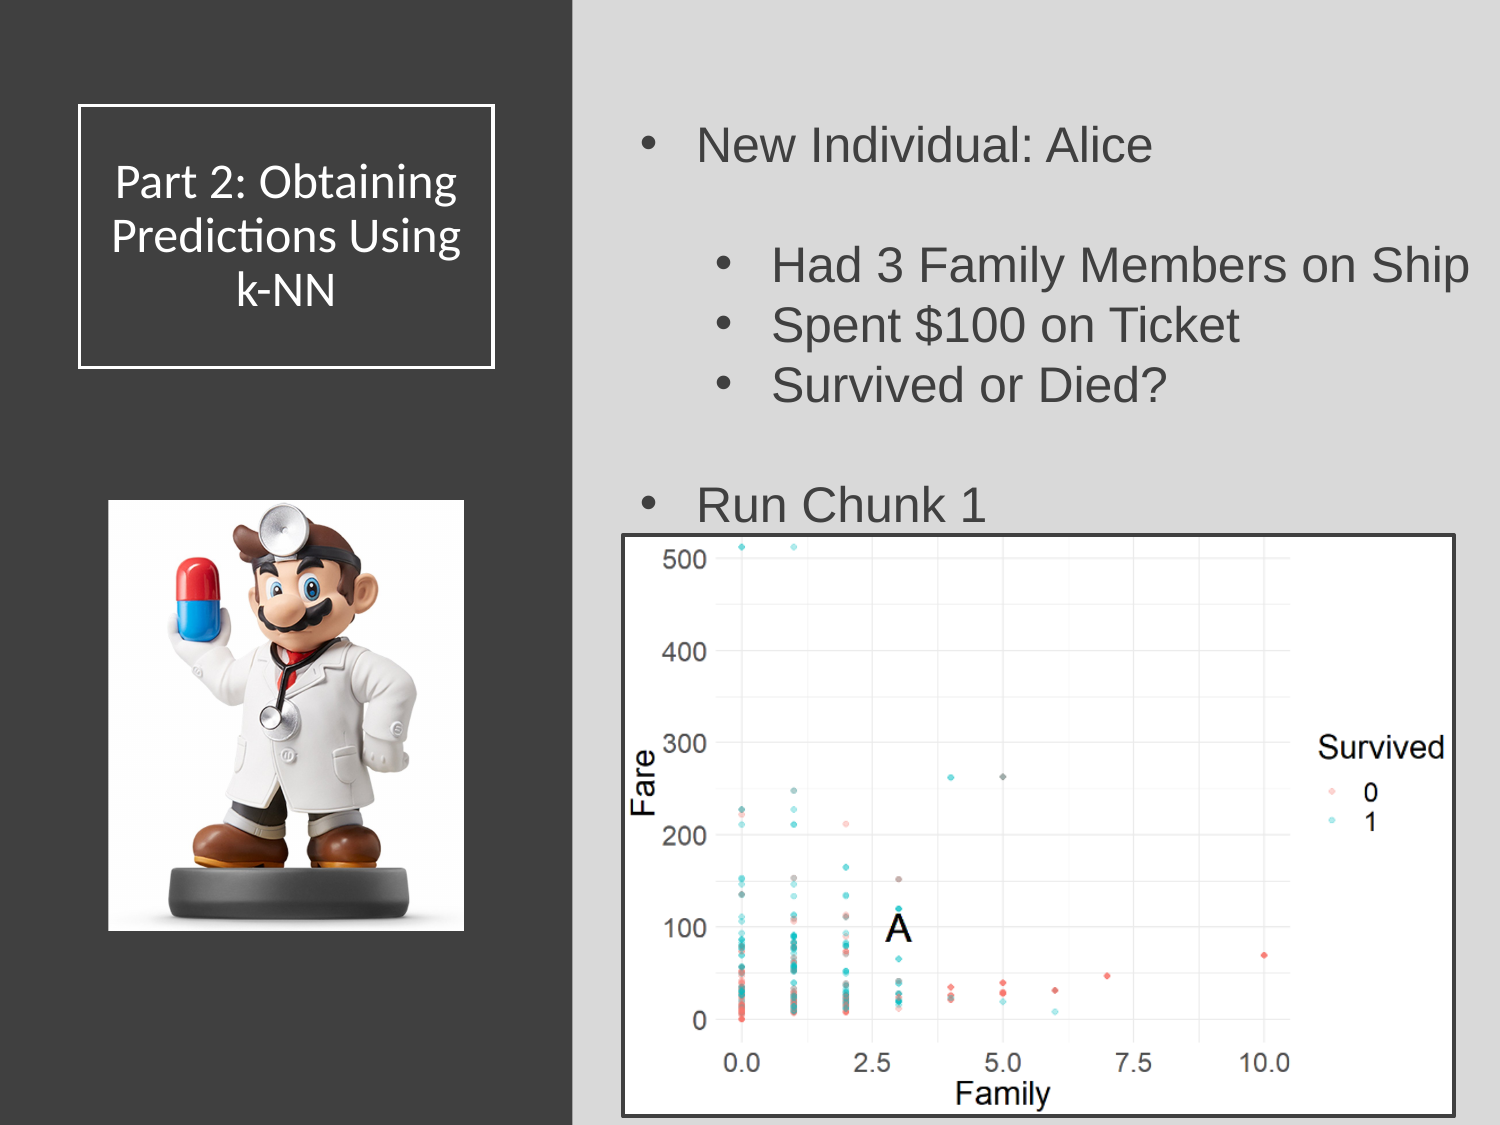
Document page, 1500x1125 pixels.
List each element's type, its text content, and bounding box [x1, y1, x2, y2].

picture [107, 499, 465, 931]
picture [624, 536, 1453, 1115]
text_box New Individual: Alice Had 3 Family Members on Ship Spent $100 on Ticket Survived or Died? Run Chunk 1 [624, 105, 1500, 1125]
text_box [0, 0, 573, 1125]
title Part 2: Obtaining Predictions Using k-NN [78, 105, 494, 368]
